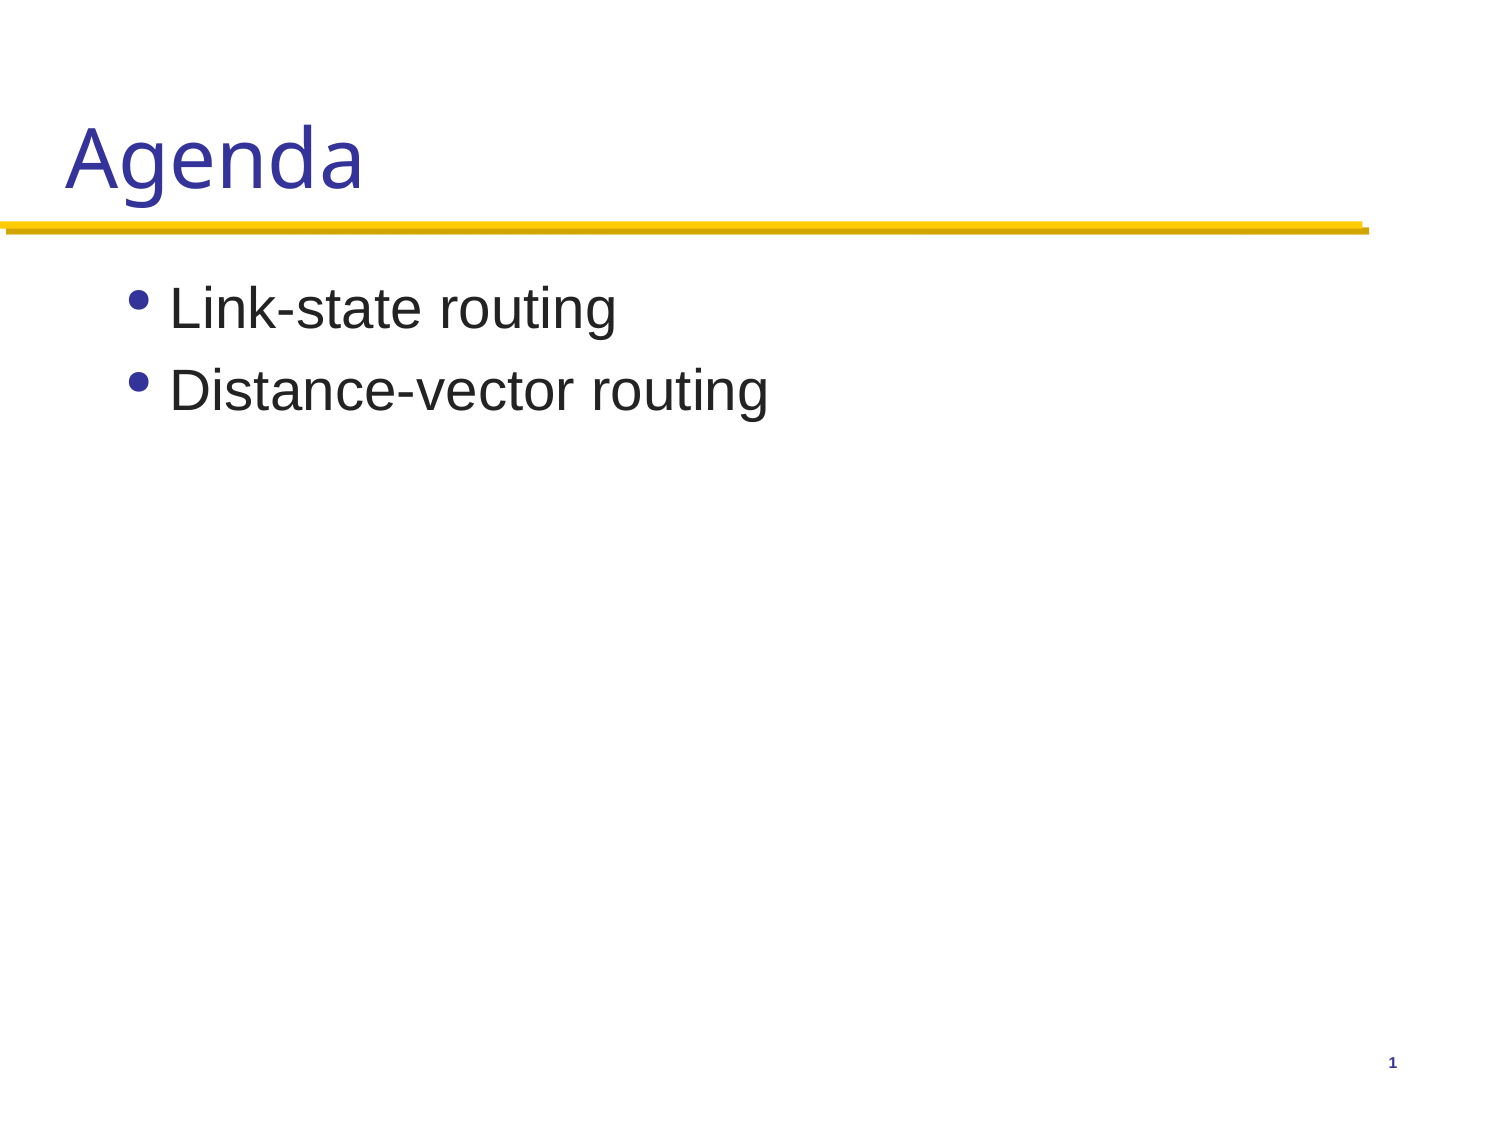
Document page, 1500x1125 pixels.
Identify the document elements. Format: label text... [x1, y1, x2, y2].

slide_number 1 [1312, 1024, 1413, 1101]
title Agenda [49, 24, 1451, 213]
list Link-state routing Distance-vector routing [112, 262, 1413, 988]
